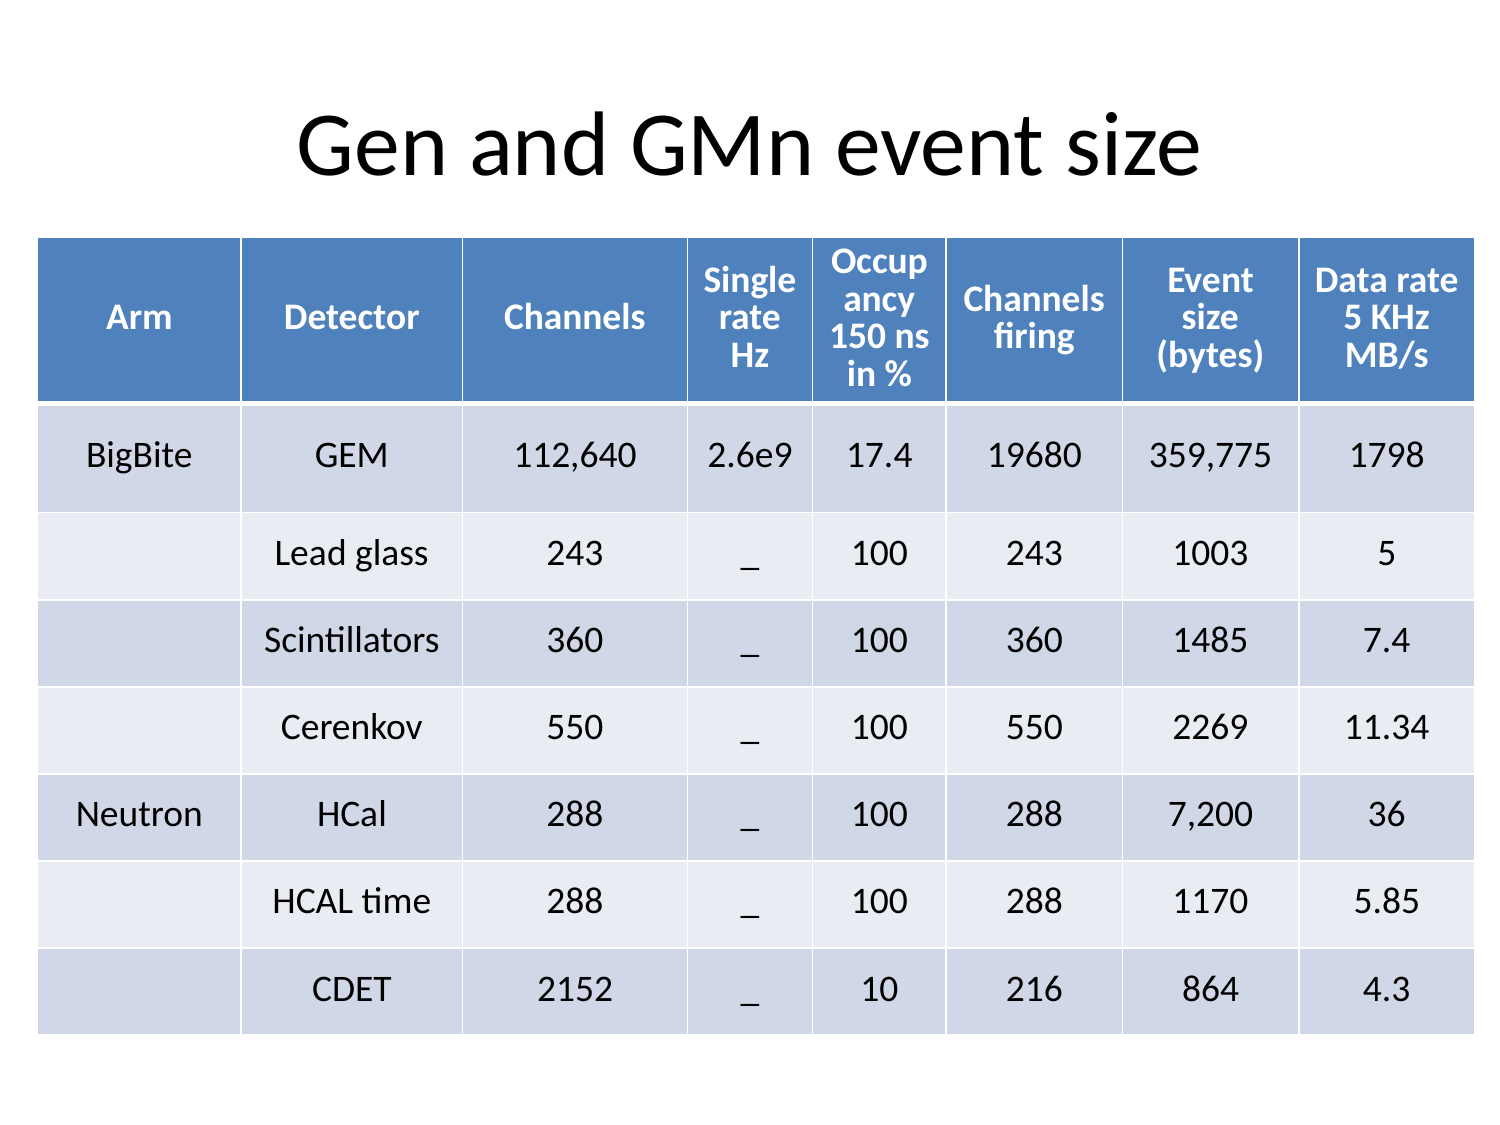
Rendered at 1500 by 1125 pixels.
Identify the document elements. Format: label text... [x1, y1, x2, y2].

table_header Single rate Hz [688, 238, 812, 401]
table_cell [38, 949, 240, 1034]
table_cell 2152 [463, 949, 687, 1034]
table_cell BigBite [38, 406, 240, 512]
table_cell 2269 [1123, 688, 1298, 773]
table_cell 1170 [1123, 862, 1298, 947]
table_cell 550 [463, 688, 687, 773]
table_cell _ [688, 949, 812, 1034]
table_cell [38, 513, 240, 599]
table_cell 100 [813, 775, 945, 860]
table_cell 288 [463, 862, 687, 947]
table_cell 360 [947, 601, 1122, 686]
table_cell 4.3 [1300, 949, 1474, 1034]
table_header Data rate 5 KHz MB/s [1300, 238, 1474, 401]
table_cell 10 [813, 949, 945, 1034]
table_cell _ [688, 775, 812, 860]
table_cell 5.85 [1300, 862, 1474, 947]
table_cell 100 [813, 601, 945, 686]
table_cell Cerenkov [242, 688, 462, 773]
table_cell 19680 [947, 406, 1122, 512]
table_header Channels [463, 238, 687, 401]
table_cell HCal [242, 775, 462, 860]
table_header Detector [242, 238, 462, 401]
table_cell 359,775 [1123, 406, 1298, 512]
table_cell [38, 601, 240, 686]
table_cell _ [688, 688, 812, 773]
table_cell 100 [813, 513, 945, 599]
table_cell 216 [947, 949, 1122, 1034]
table_cell 288 [463, 775, 687, 860]
table_cell 288 [947, 775, 1122, 860]
table_header Event size (bytes) [1123, 238, 1298, 401]
table_cell 360 [463, 601, 687, 686]
table_cell 1485 [1123, 601, 1298, 686]
table_cell Scintillators [242, 601, 462, 686]
table_cell _ [688, 513, 812, 599]
table_cell 243 [463, 513, 687, 599]
table_cell Lead glass [242, 513, 462, 599]
table_cell 1003 [1123, 513, 1298, 599]
table_cell 7.4 [1300, 601, 1474, 686]
table_header Channels firing [947, 238, 1122, 401]
table_cell Neutron [38, 775, 240, 860]
table_cell 11.34 [1300, 688, 1474, 773]
table_cell _ [688, 862, 812, 947]
table_cell 5 [1300, 513, 1474, 599]
table_cell 17.4 [813, 406, 945, 512]
table_cell 36 [1300, 775, 1474, 860]
table_cell [38, 688, 240, 773]
table_cell CDET [242, 949, 462, 1034]
table_cell 243 [947, 513, 1122, 599]
table_header Occupancy 150 ns in % [813, 238, 945, 401]
table_cell 7,200 [1123, 775, 1298, 860]
table_header Arm [38, 238, 240, 401]
table_cell 288 [947, 862, 1122, 947]
table_cell 100 [813, 688, 945, 773]
table_cell _ [688, 601, 812, 686]
table_cell GEM [242, 406, 462, 512]
table_cell 2.6e9 [688, 406, 812, 512]
table_cell HCAL time [242, 862, 462, 947]
table_cell 1798 [1300, 406, 1474, 512]
table_cell [38, 862, 240, 947]
table_cell 100 [813, 862, 945, 947]
table_cell 112,640 [463, 406, 687, 512]
title Gen and GMn event size [75, 45, 1425, 233]
table_cell 864 [1123, 949, 1298, 1034]
table_cell 550 [947, 688, 1122, 773]
